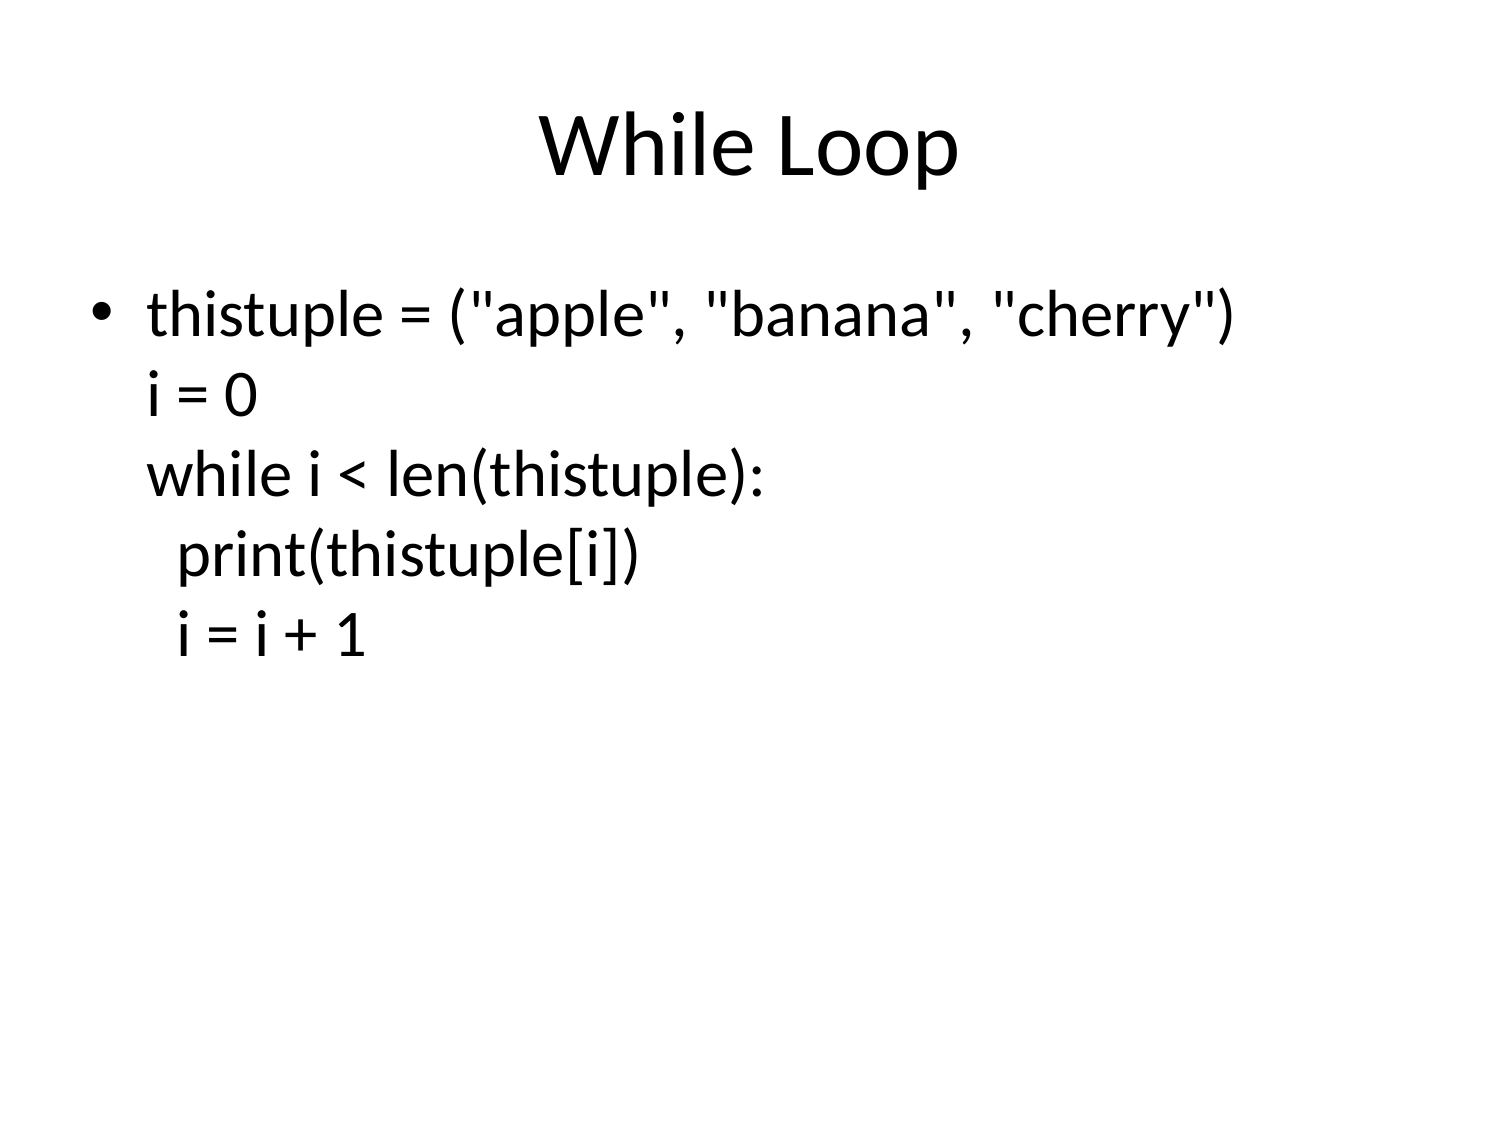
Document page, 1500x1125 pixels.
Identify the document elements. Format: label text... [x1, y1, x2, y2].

title While Loop [75, 45, 1425, 233]
list thistuple = ("apple", "banana", "cherry") i = 0 while i < len(thistuple): print(thistuple[i]) i = i + 1 [75, 262, 1425, 1005]
